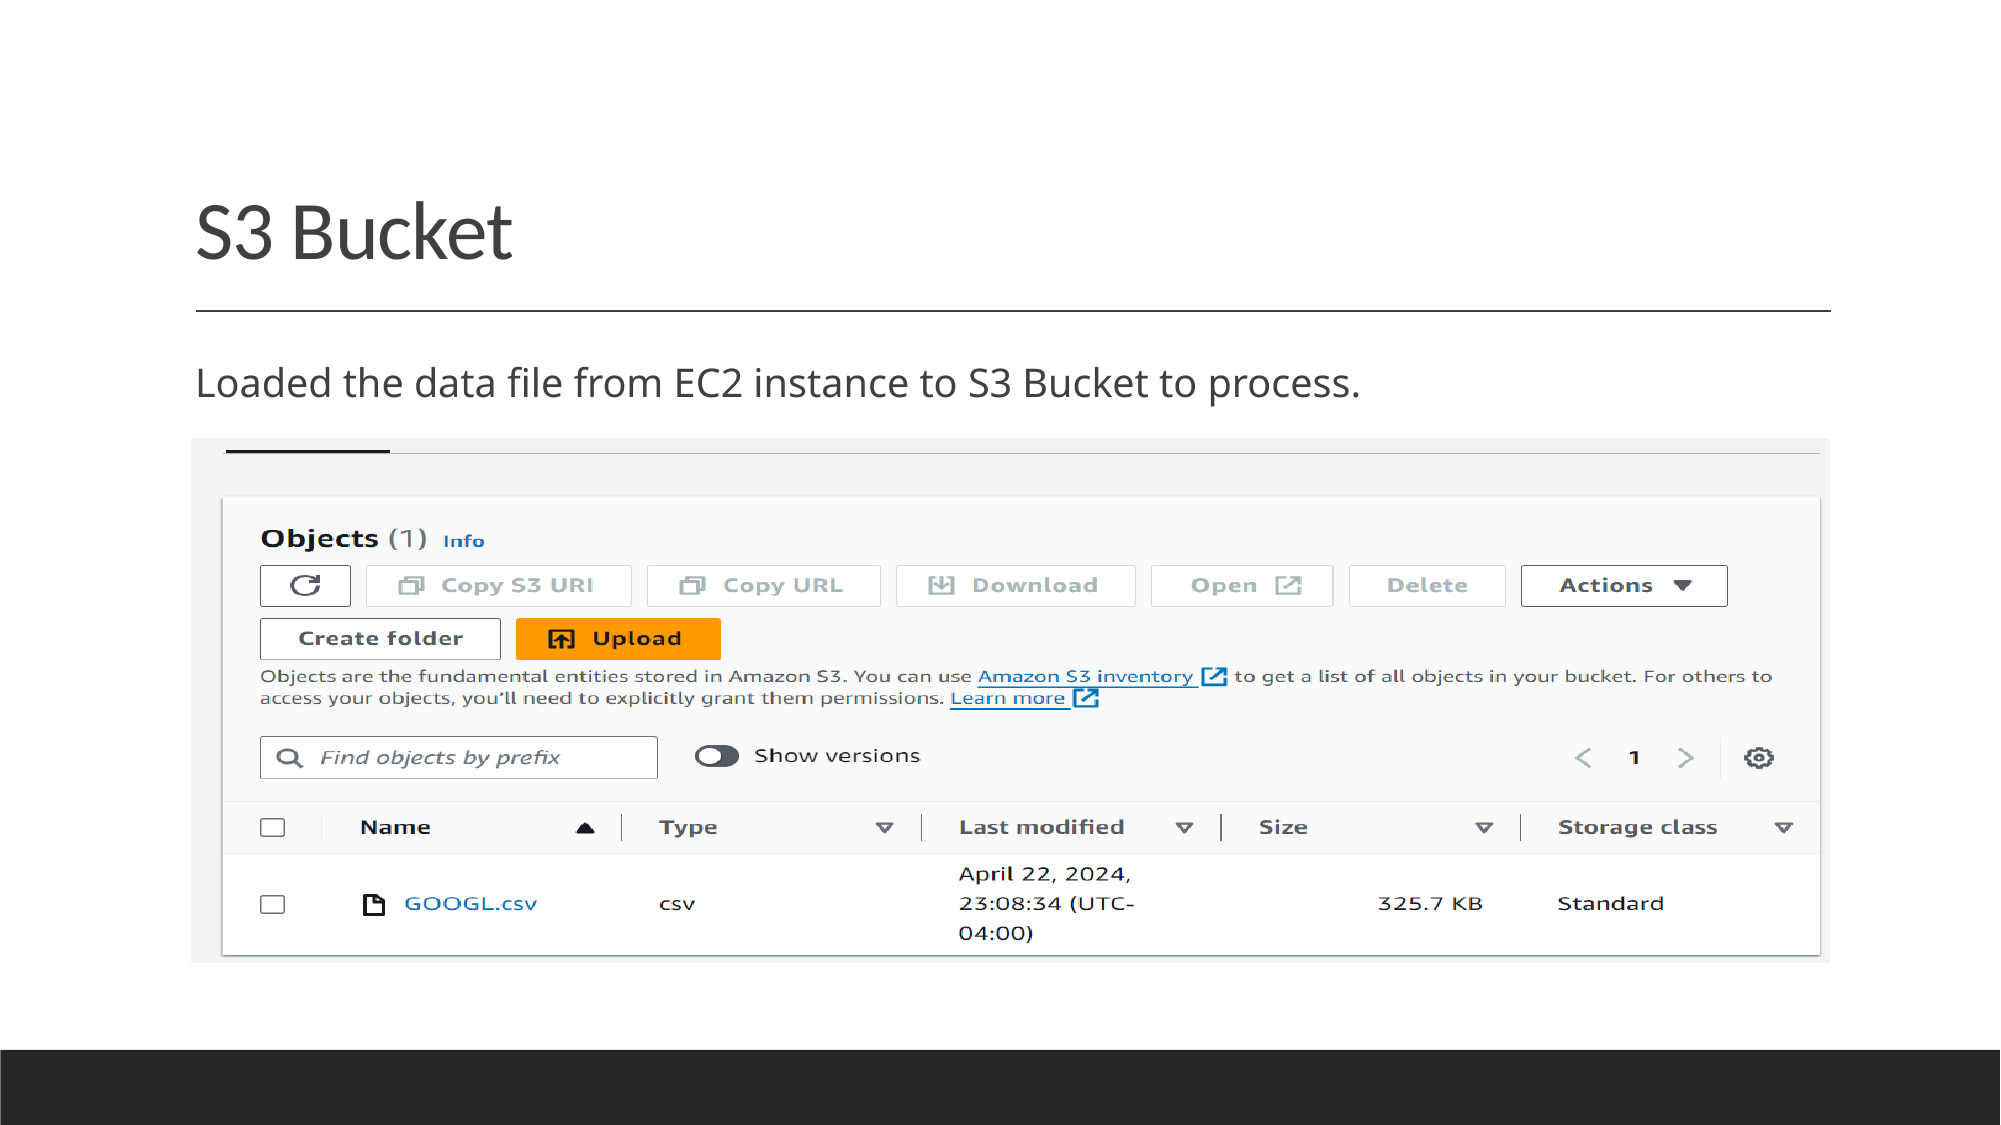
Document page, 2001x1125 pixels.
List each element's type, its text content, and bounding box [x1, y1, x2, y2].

picture [190, 437, 1831, 964]
title S3 Bucket [180, 47, 1830, 285]
list Loaded the data file from EC2 instance to S3 Bucket to process. [180, 345, 1830, 963]
